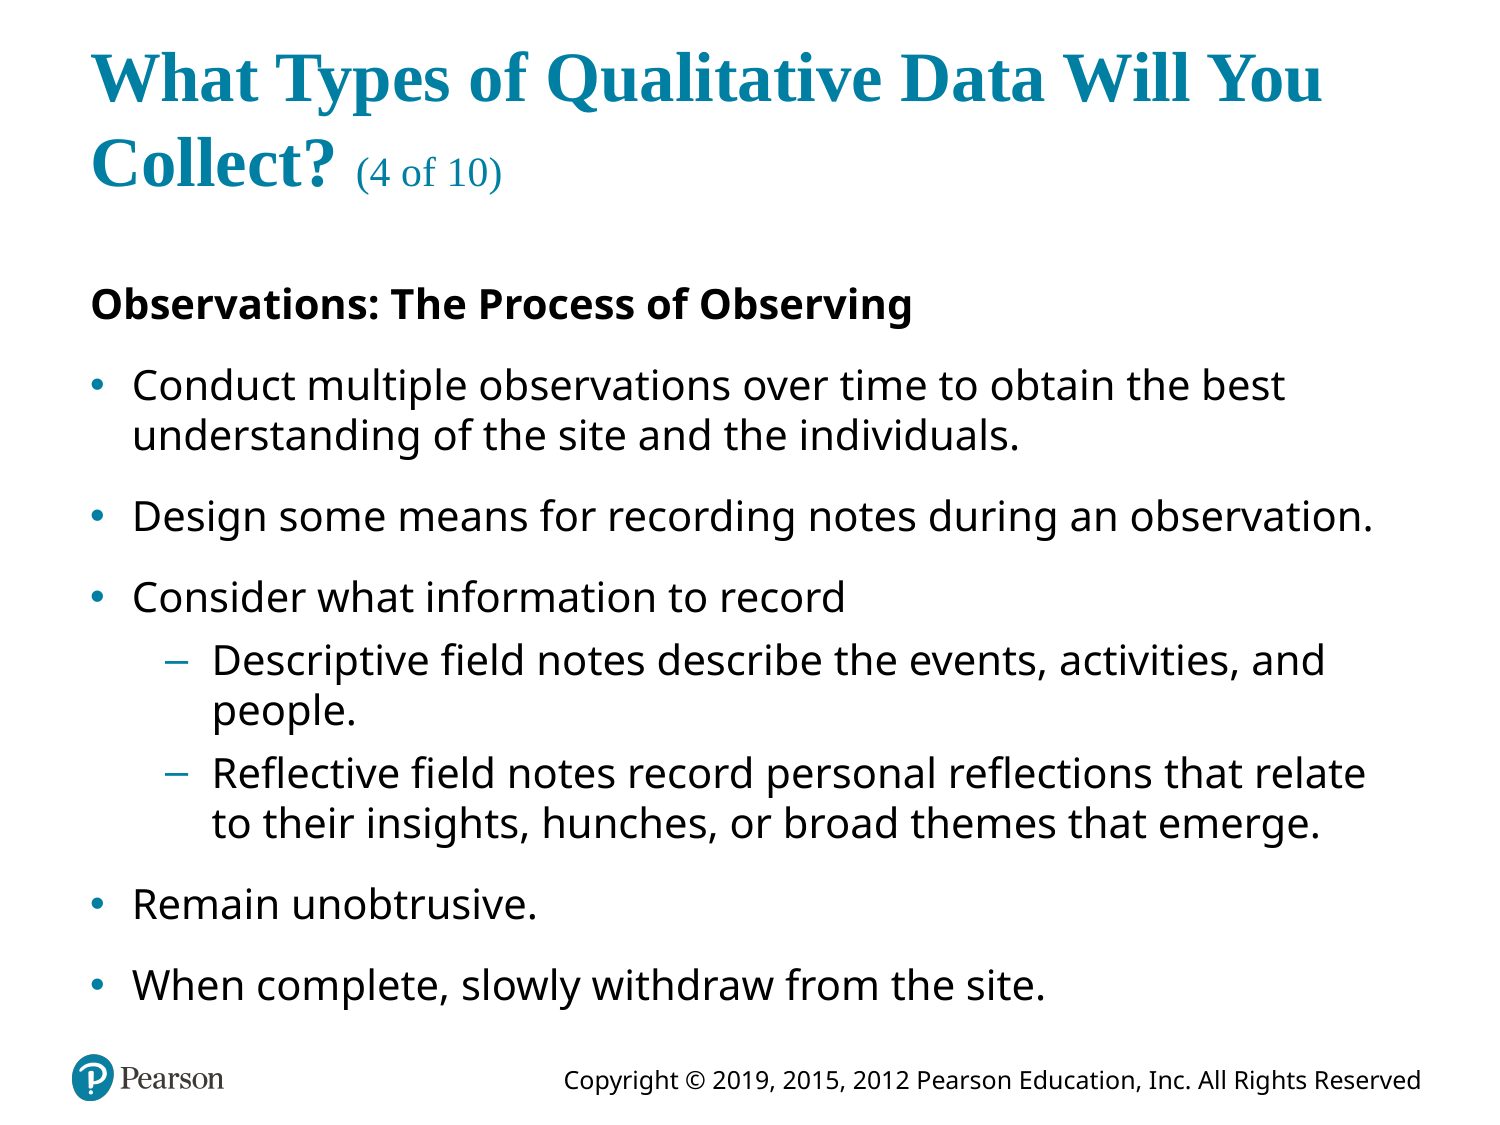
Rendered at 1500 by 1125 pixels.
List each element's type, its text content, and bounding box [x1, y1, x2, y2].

picture [80, 1063, 106, 1088]
picture [98, 1054, 224, 1101]
title What Types of Qualitative Data Will You Collect? (4 of 10) [75, 35, 1425, 216]
picture [72, 1087, 83, 1101]
list Observations: The Process of Observing Conduct multiple observations over time to obtain the best understanding of the site and the individuals. Design some means for recording notes during an observation. Consider what information to record Descriptive field notes describe the events, activities, and people. Reflective field notes record personal reflections that relate to their insights, hunches, or broad themes that emerge. Remain unobtrusive. When complete, slowly withdraw from the site. [75, 262, 1425, 1018]
picture [72, 1054, 88, 1070]
